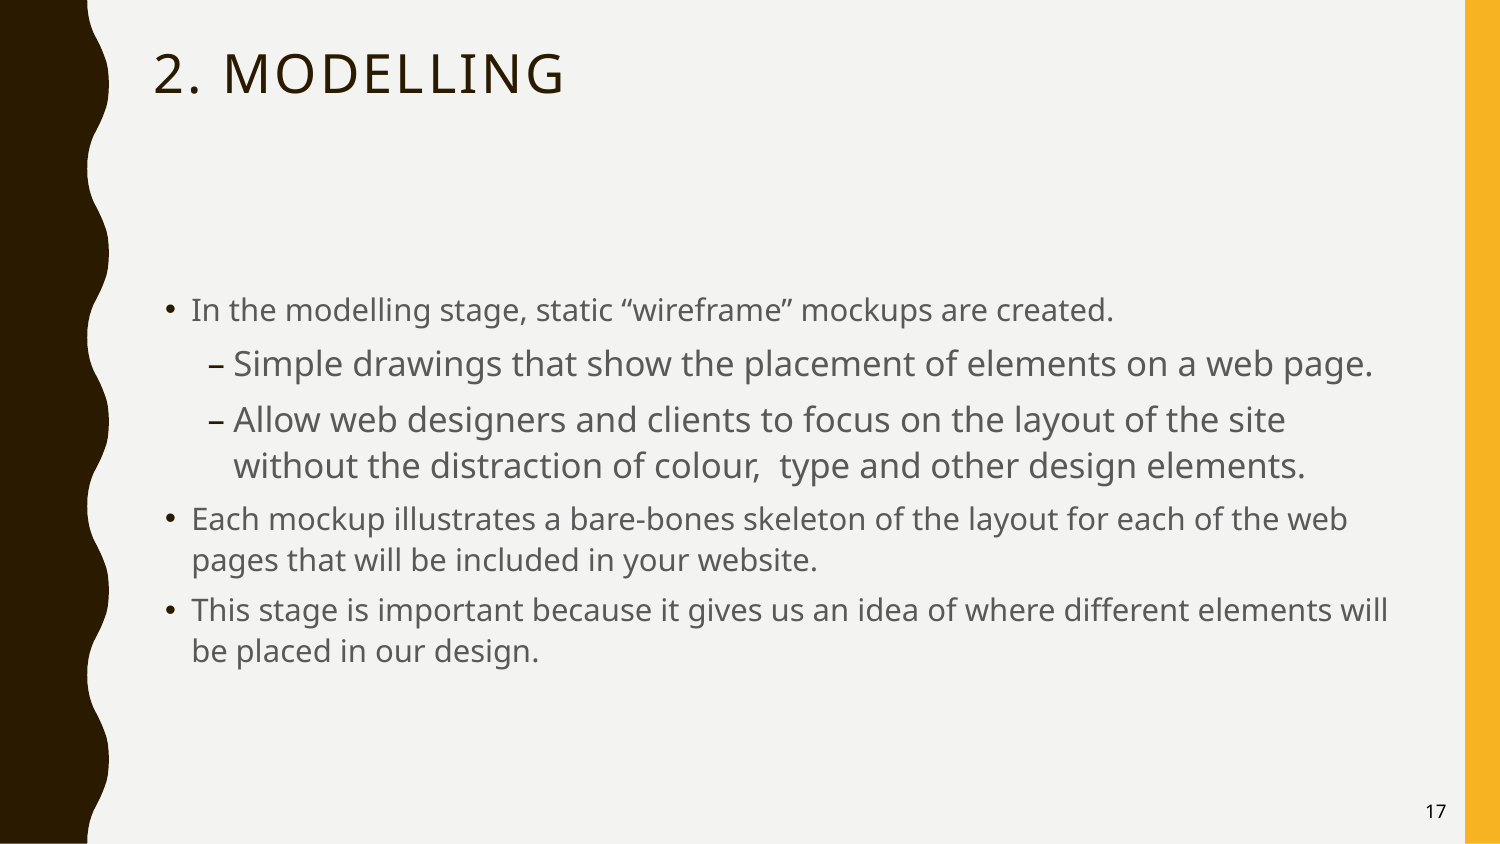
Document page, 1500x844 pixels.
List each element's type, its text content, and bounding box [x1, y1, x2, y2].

title 2. Modelling [154, 47, 1407, 231]
text_box 17 [1420, 795, 1452, 828]
list In the modelling stage, static “wireframe” mockups are created. Simple drawings that show the placement of elements on a web page. Allow web designers and clients to focus on the layout of the site without the distraction of colour, type and other design elements. Each mockup illustrates a bare-bones skeleton of the layout for each of the web pages that will be included in your website. This stage is important because it gives us an idea of where different elements will be placed in our design. [154, 281, 1407, 724]
